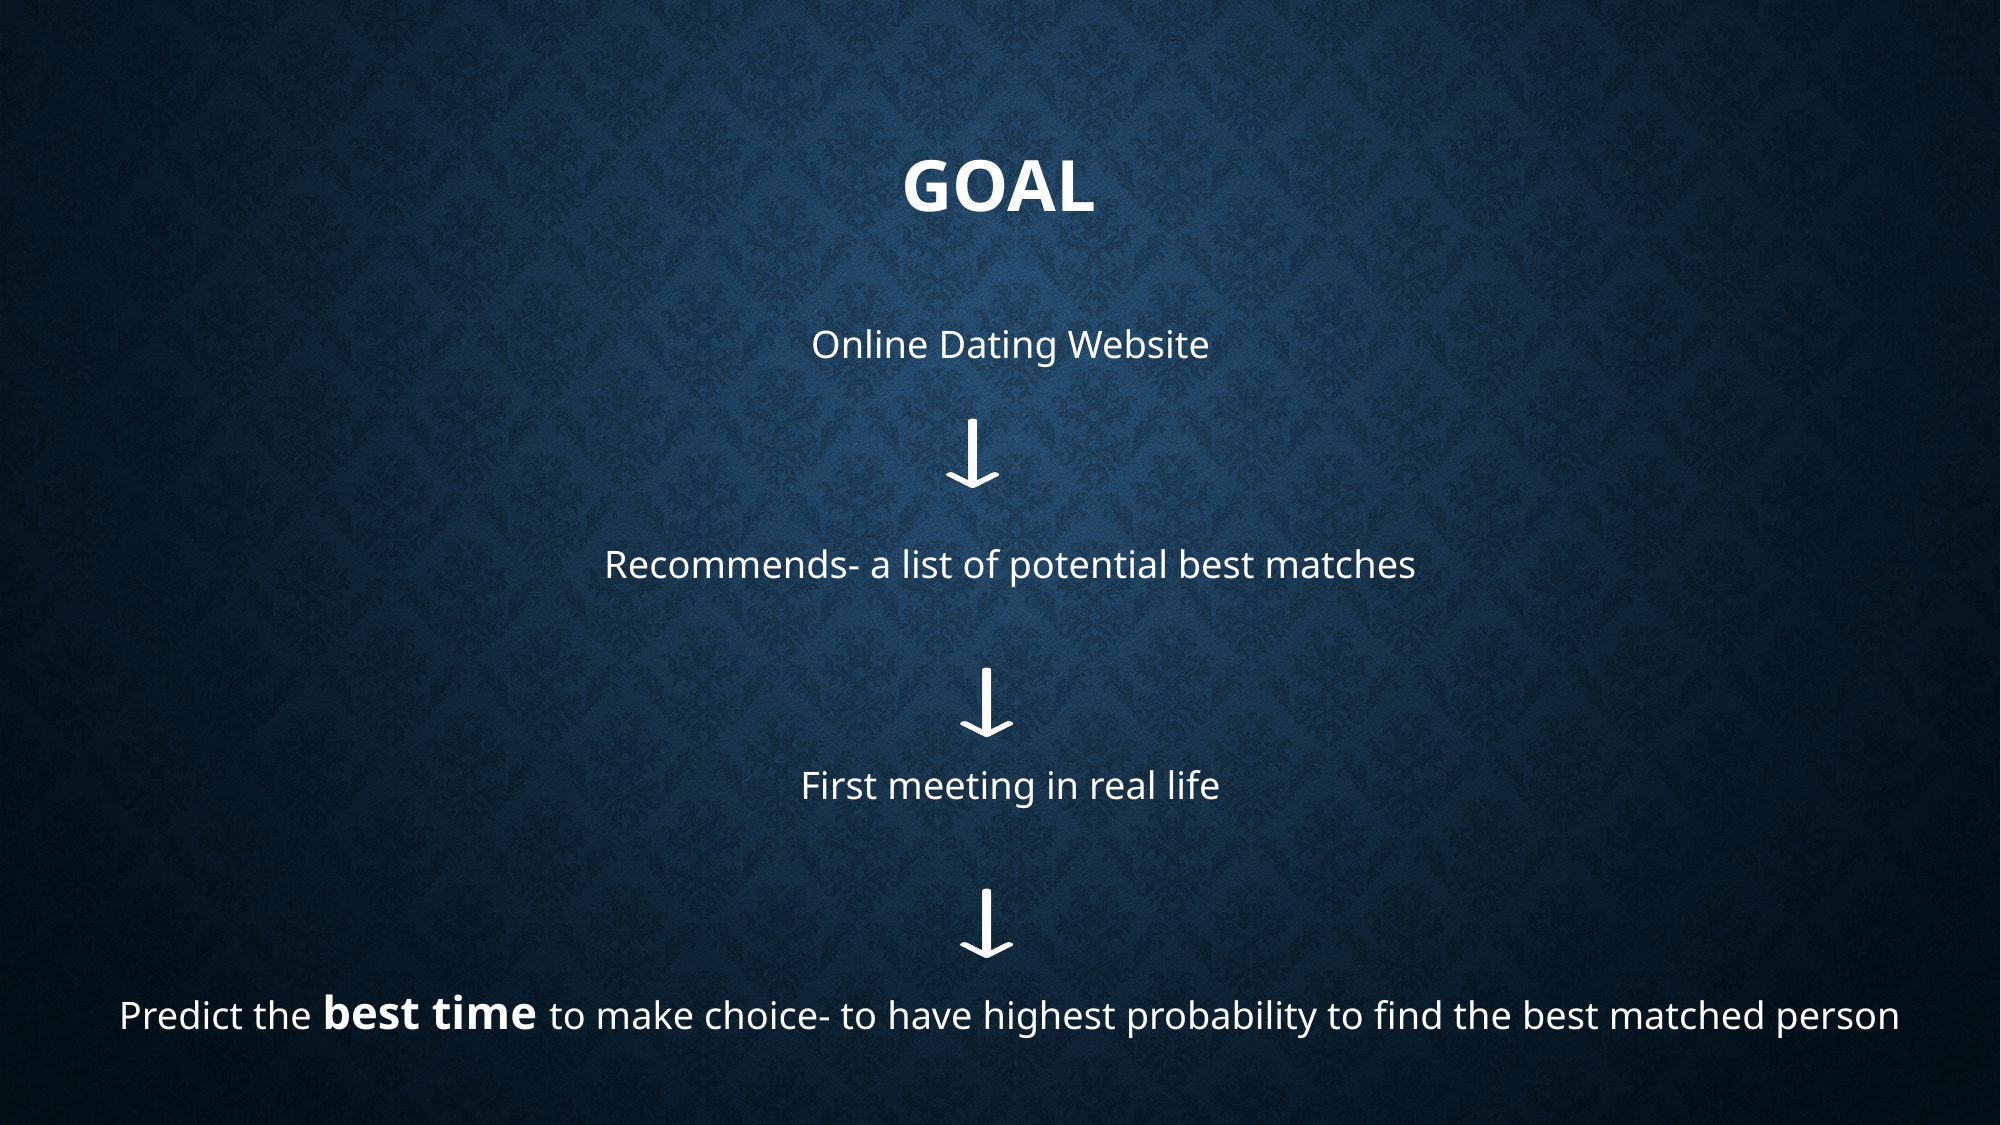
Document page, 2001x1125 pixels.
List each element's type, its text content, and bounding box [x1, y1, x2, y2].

picture [912, 625, 1062, 777]
list Online Dating Website Recommends- a list of potential best matches First meeting in real life Predict the best time to make choice- to have highest probability to find the best matched person [96, 239, 1926, 1091]
picture [898, 377, 1048, 529]
title Goal [149, 59, 1849, 239]
picture [912, 847, 1062, 999]
